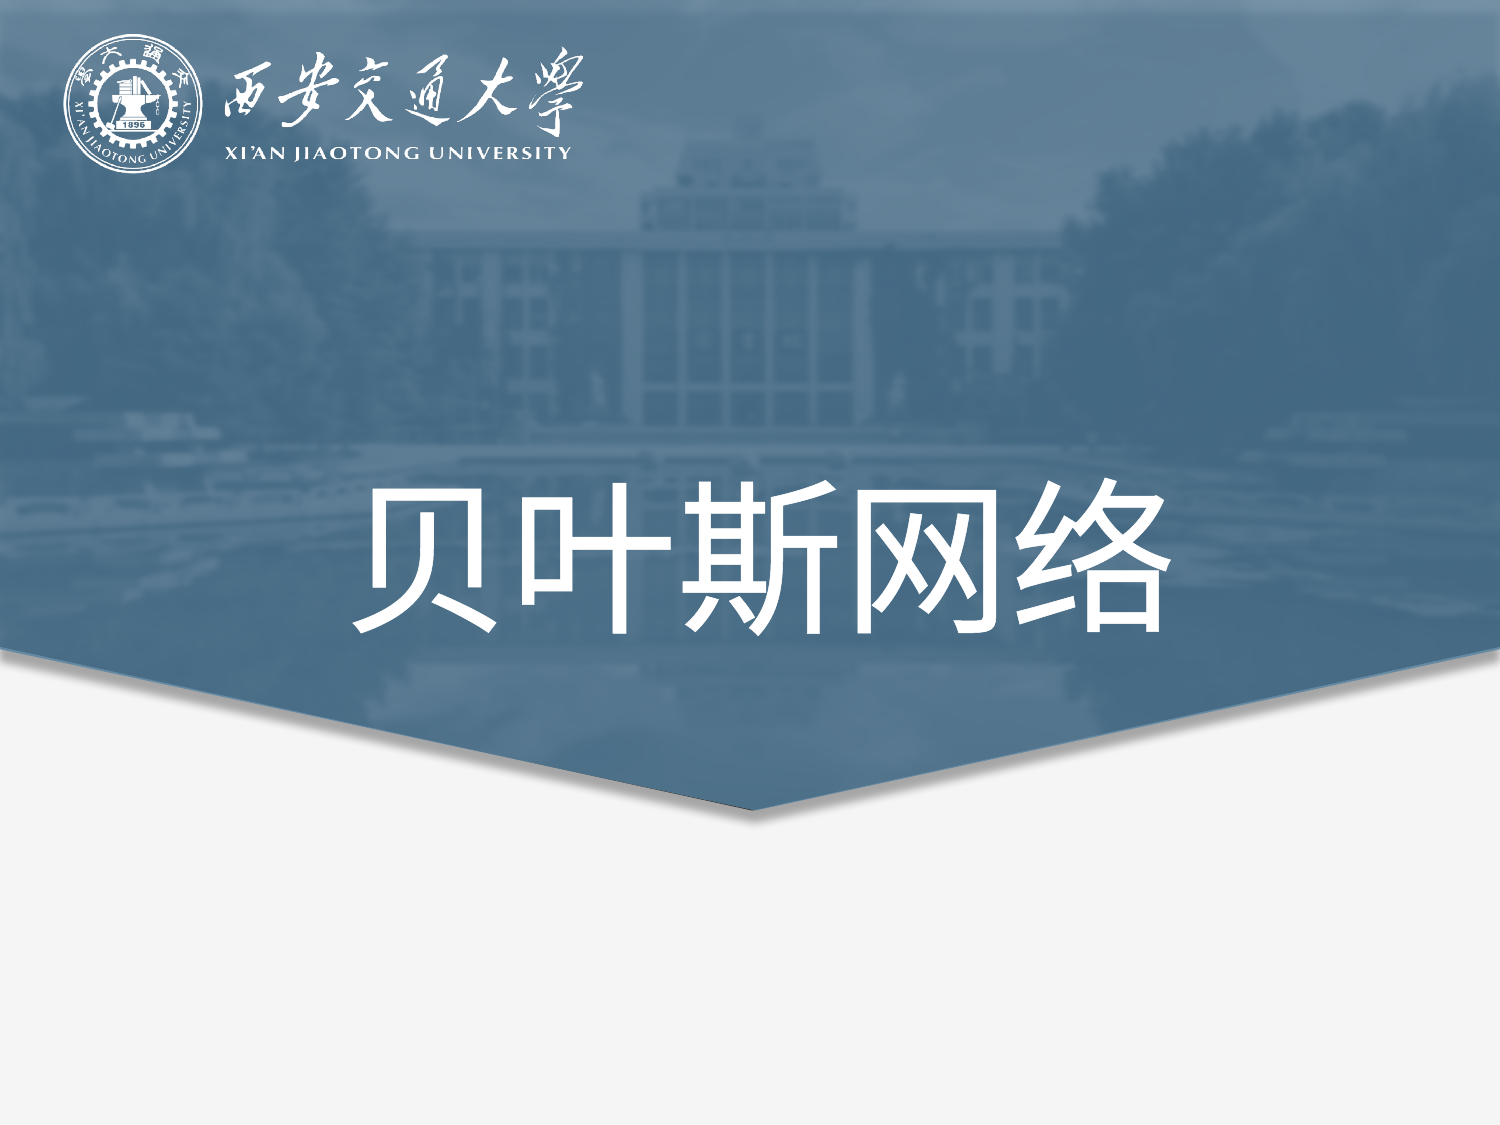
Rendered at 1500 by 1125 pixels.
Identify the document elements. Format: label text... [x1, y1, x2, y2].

text_box [49, 661, 1451, 812]
text_box [0, 0, 1500, 660]
picture [63, 34, 603, 179]
text_box 贝叶斯网络 [44, 346, 1476, 661]
